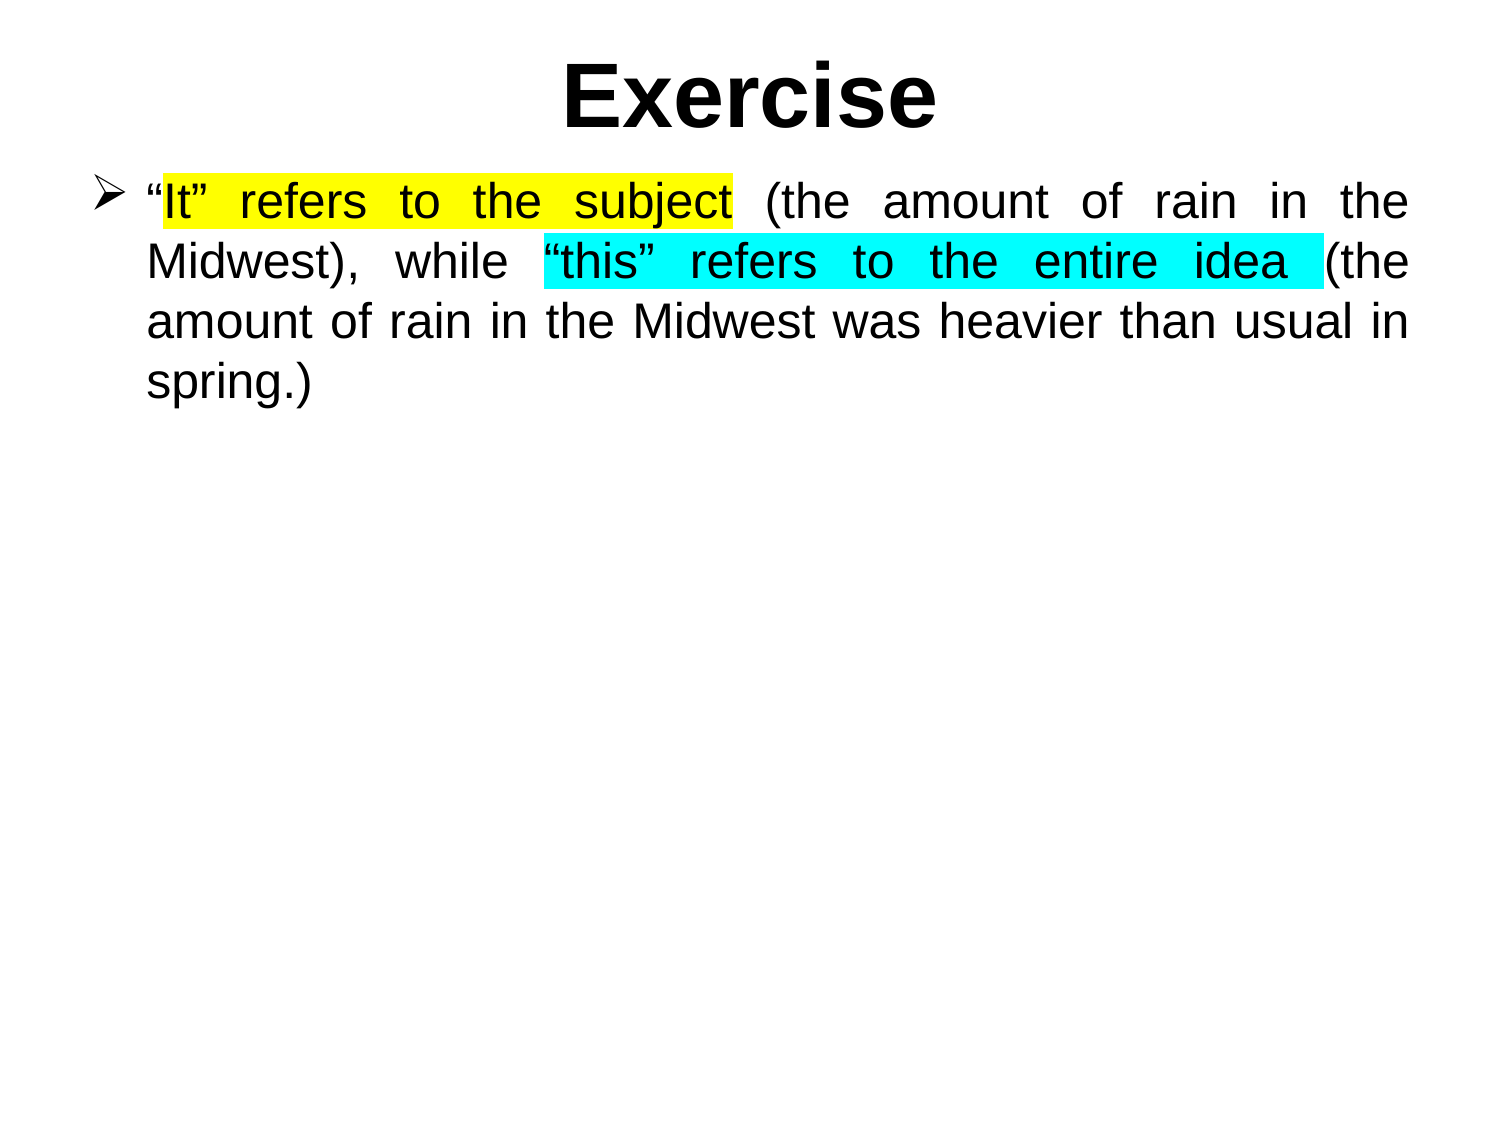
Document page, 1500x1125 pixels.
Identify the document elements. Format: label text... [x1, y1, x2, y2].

title Exercise [75, 0, 1425, 160]
list “It” refers to the subject (the amount of rain in the Midwest), while “this” refers to the entire idea (the amount of rain in the Midwest was heavier than usual in spring.) [75, 160, 1425, 374]
